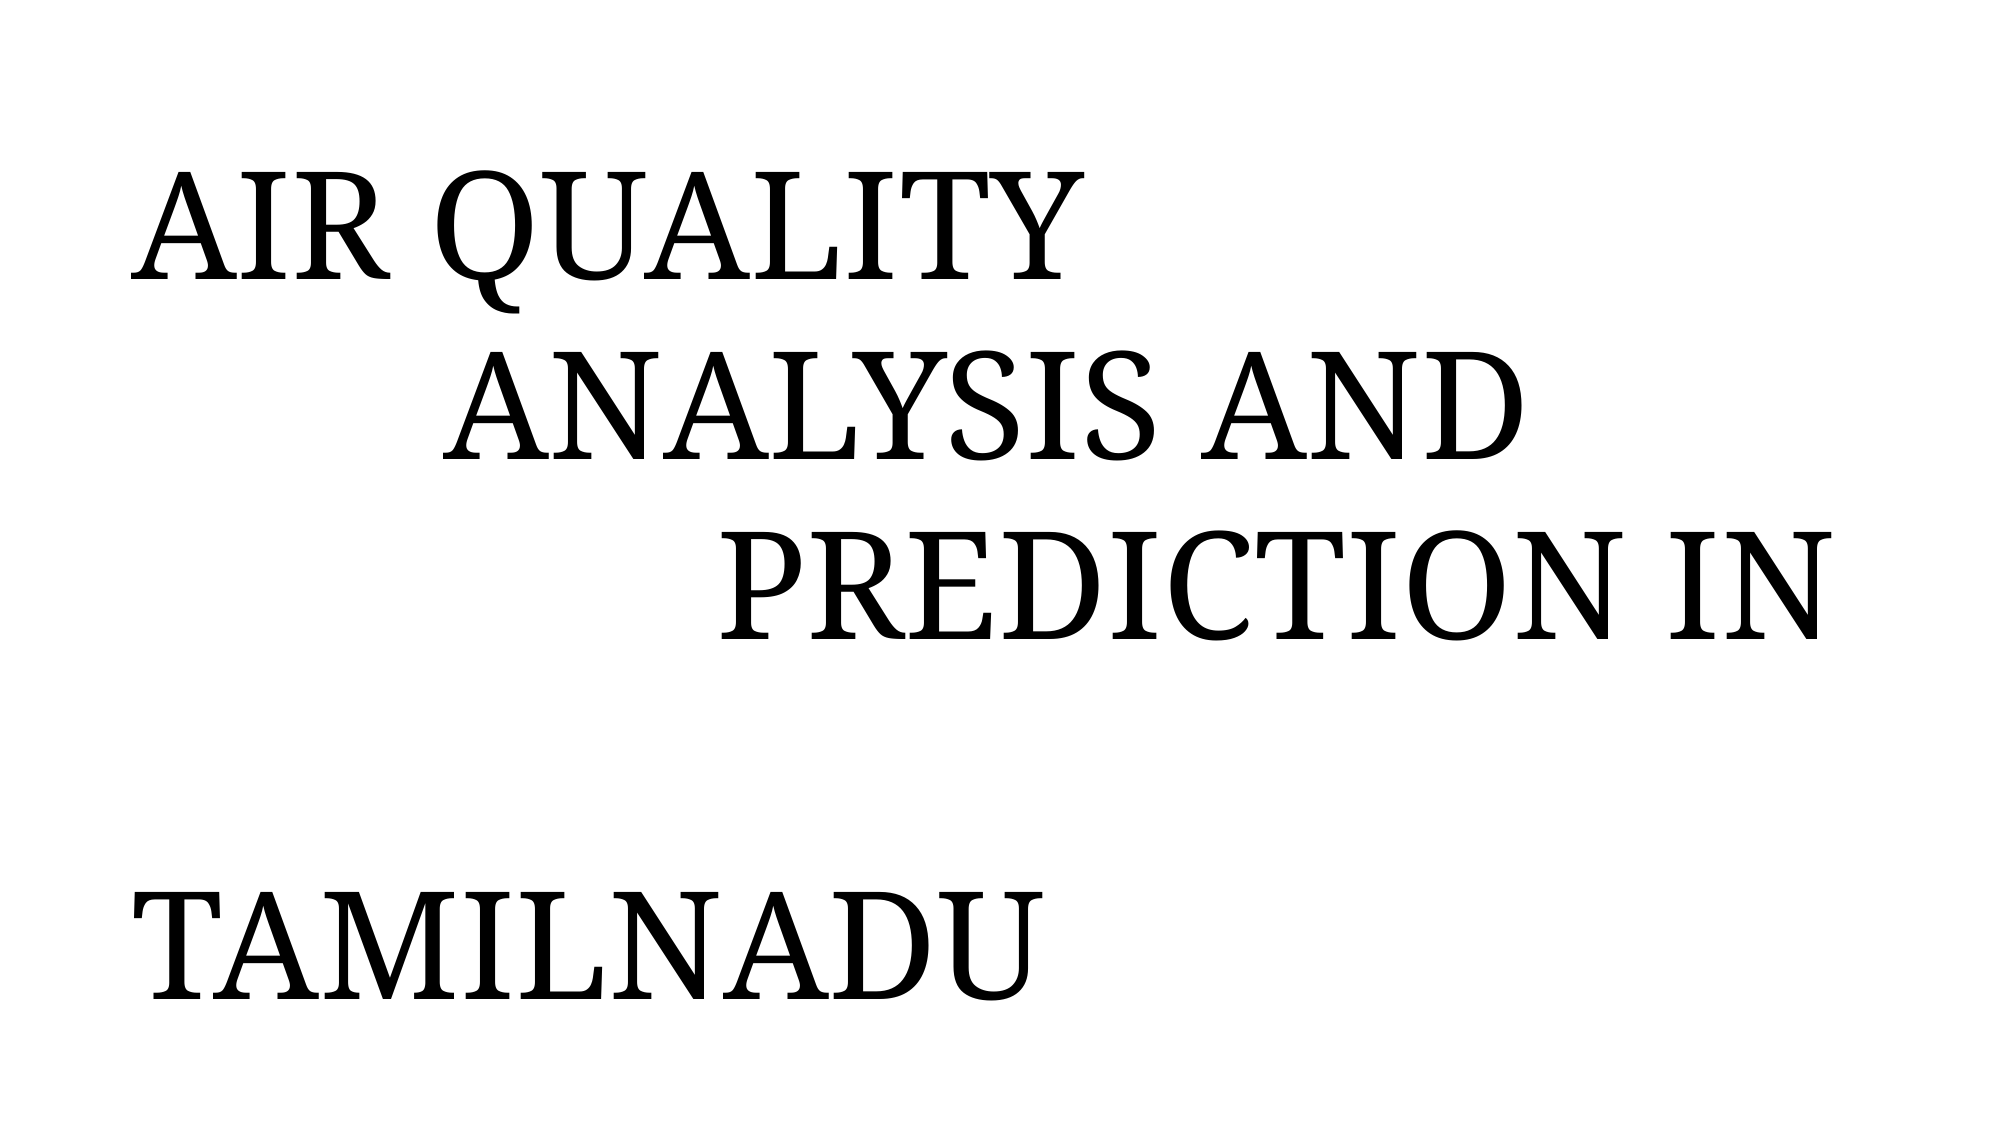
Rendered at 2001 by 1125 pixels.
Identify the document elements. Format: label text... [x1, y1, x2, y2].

text_box AIR QUALITY ANALYSIS AND PREDICTION IN TAMILNADU [116, 121, 1917, 1051]
